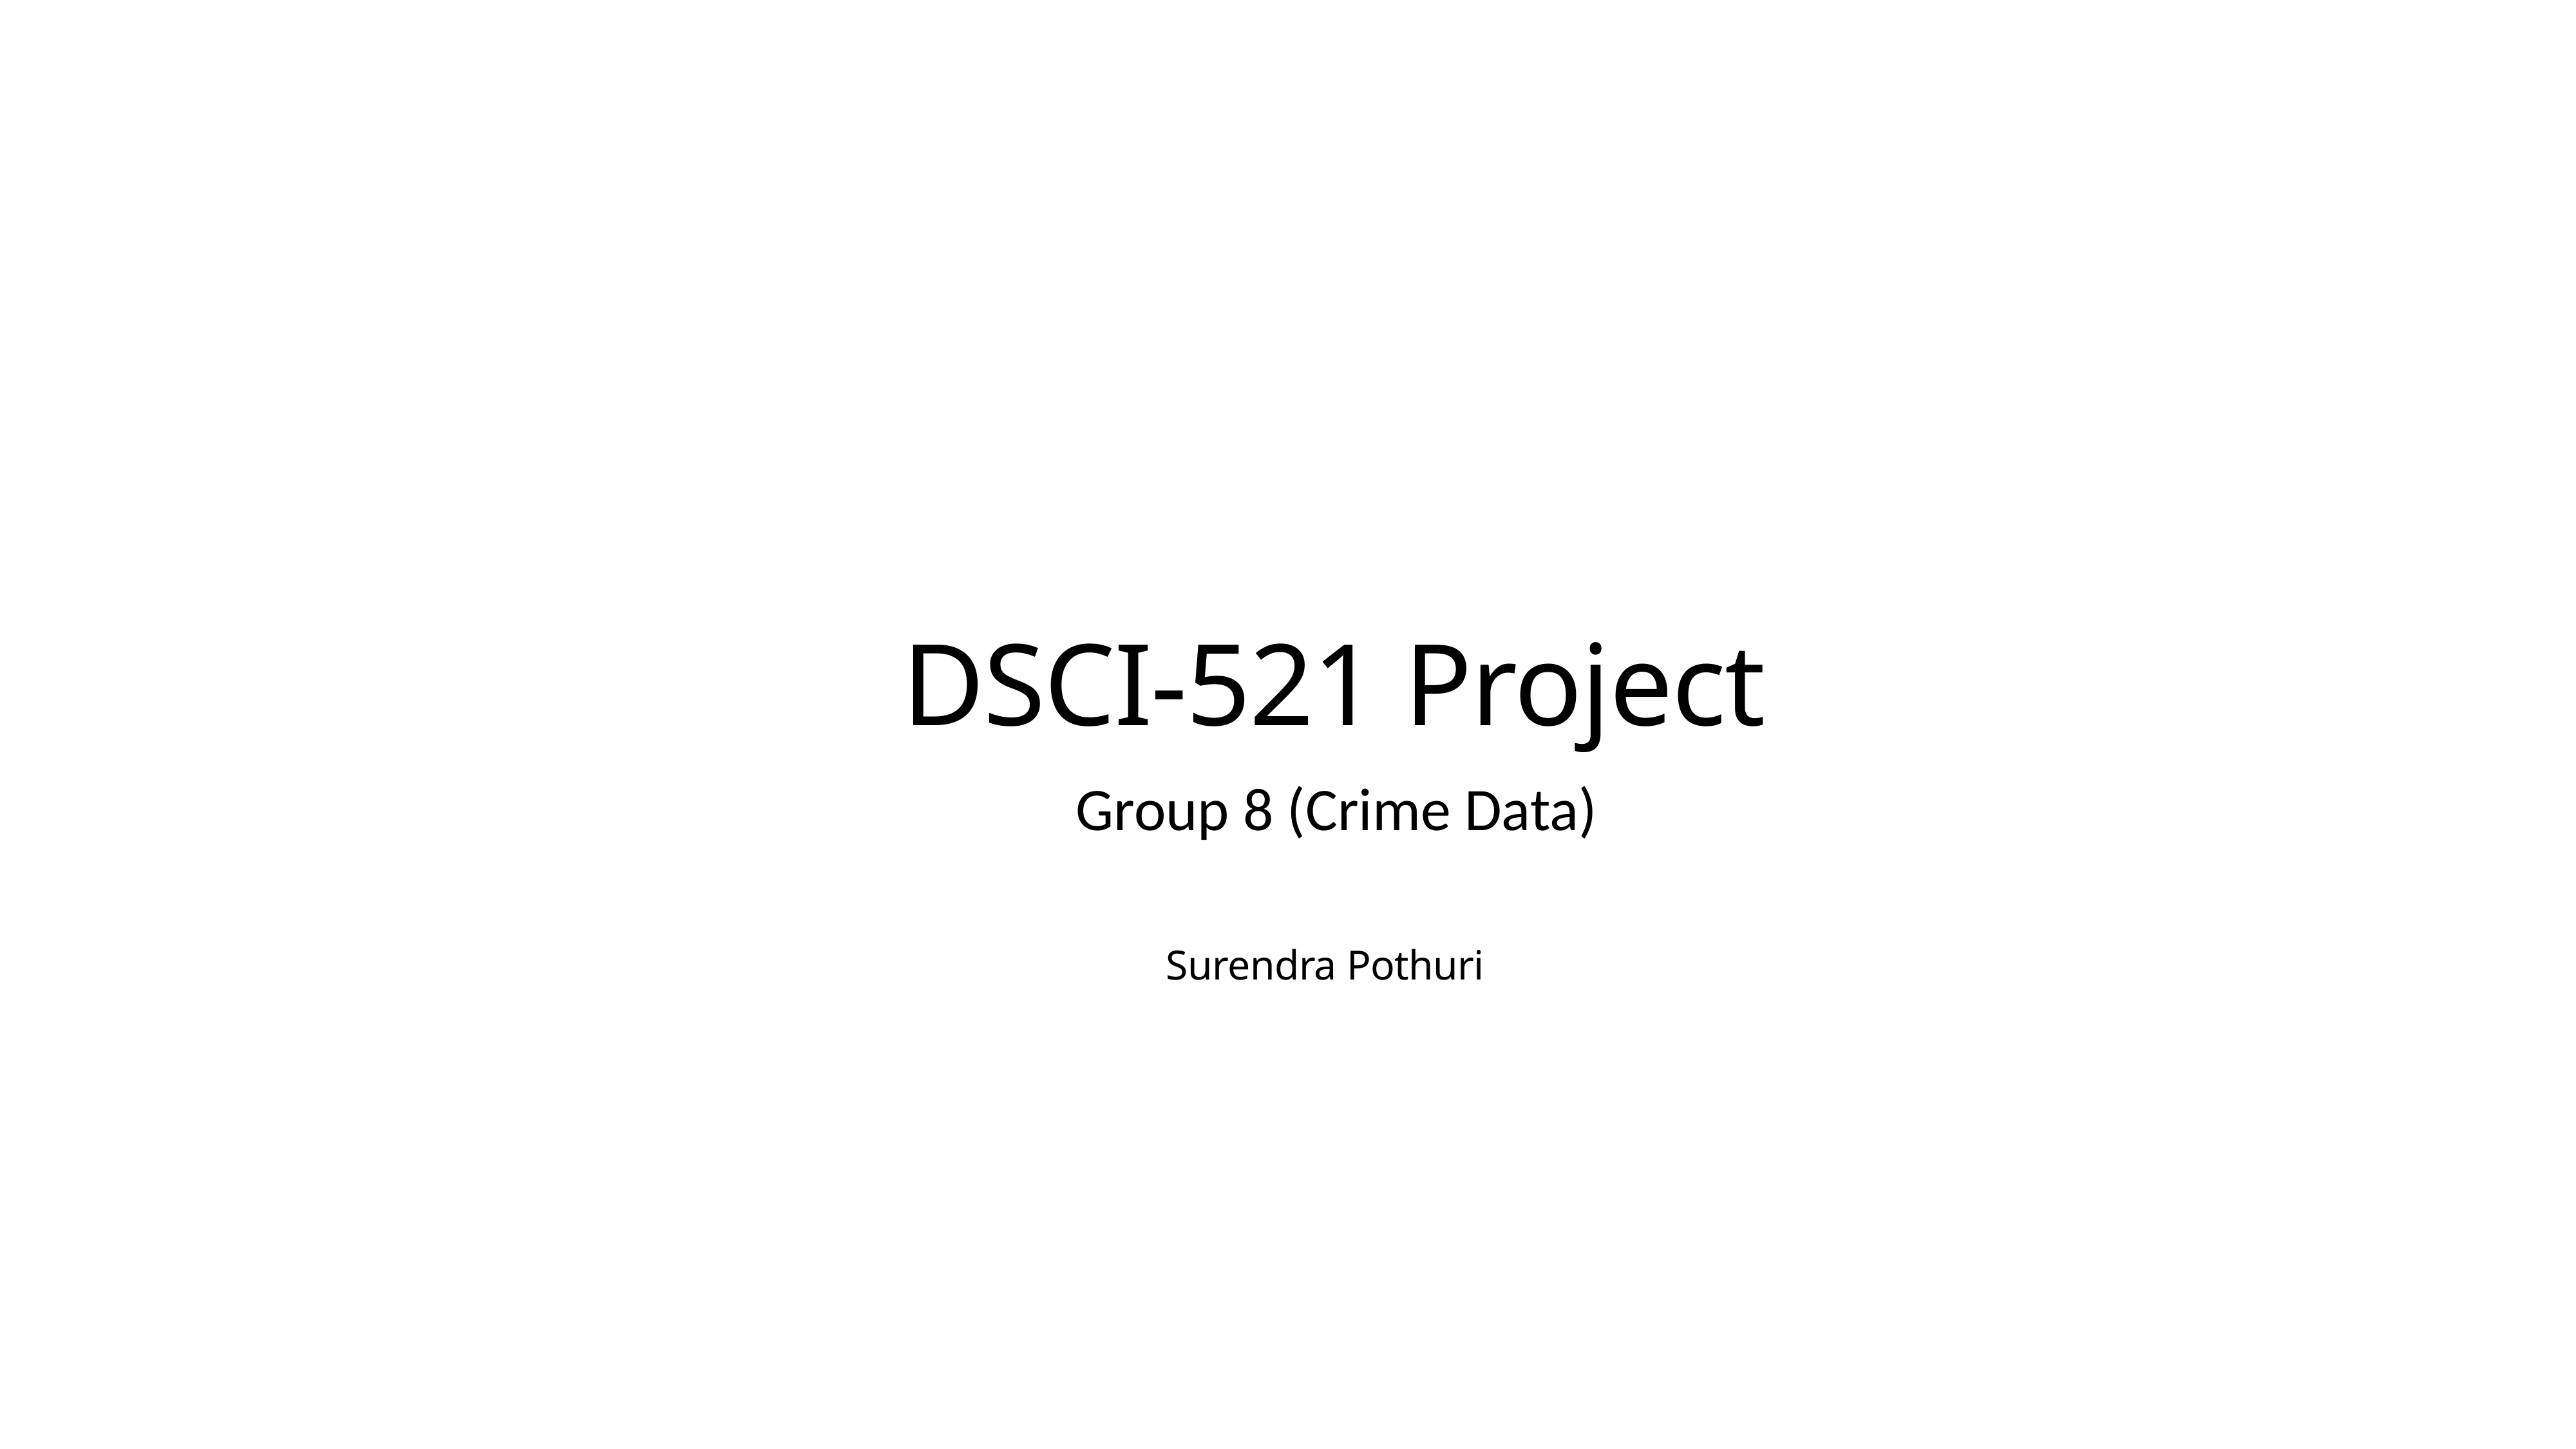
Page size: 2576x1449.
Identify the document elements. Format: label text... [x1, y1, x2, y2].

title DSCI-521 Project [51, 301, 2371, 755]
subtitle Group 8 (Crime Data) [128, 757, 2448, 946]
list Surendra Pothuri [166, 933, 2485, 999]
